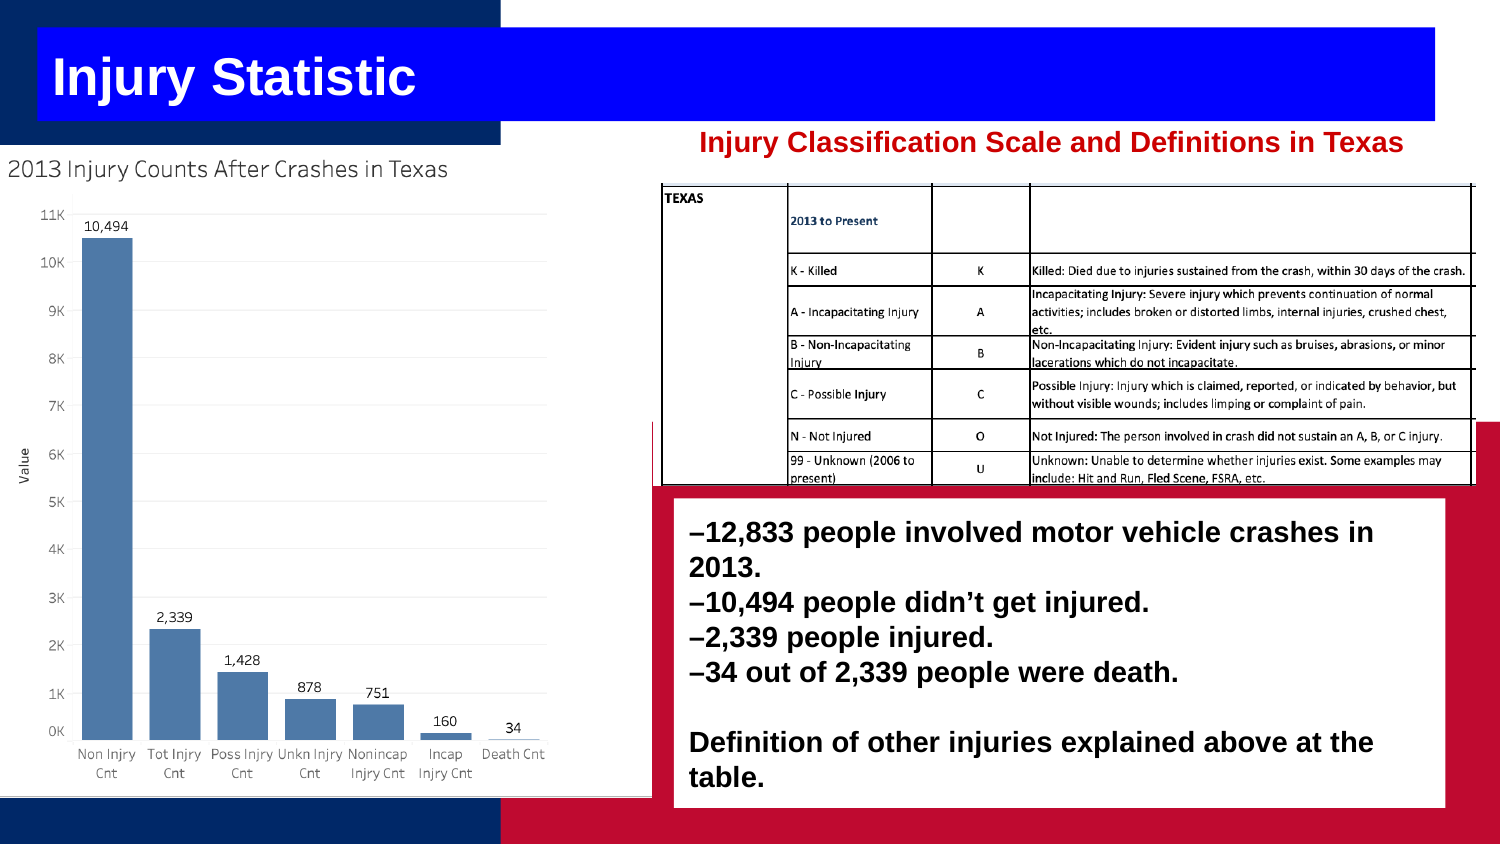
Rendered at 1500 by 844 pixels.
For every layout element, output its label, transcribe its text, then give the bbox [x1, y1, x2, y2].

title Injury Statistic [37, 27, 1436, 122]
picture [0, 0, 1500, 844]
text_box Injury Classification Scale and Definitions in Texas [684, 108, 1488, 174]
text_box –12,833 people involved motor vehicle crashes in 2013. –10,494 people didn’t get injured. –2,339 people injured. –34 out of 2,339 people were death. Definition of other injuries explained above at the table. [673, 498, 1446, 808]
